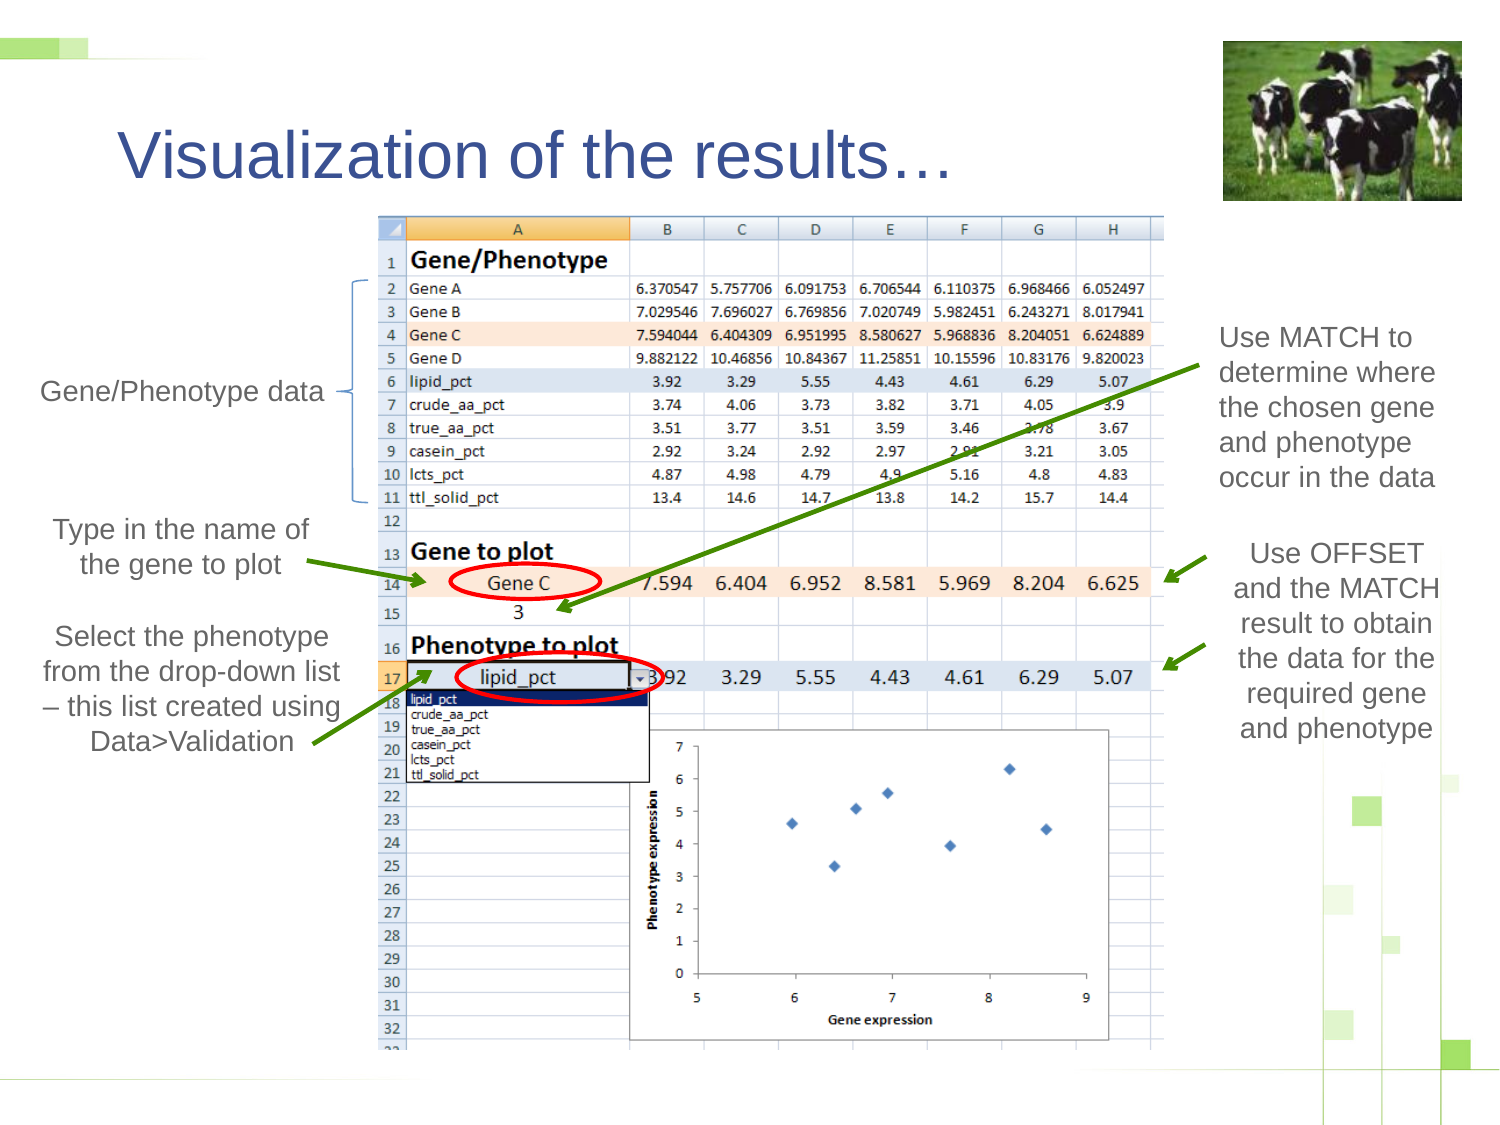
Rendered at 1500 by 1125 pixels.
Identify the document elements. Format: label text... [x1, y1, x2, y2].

text_box Use OFFSET and the MATCH result to obtain the data for the required gene and phenotype [1206, 526, 1468, 752]
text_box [306, 560, 427, 583]
text_box Gene/Phenotype data [25, 364, 373, 415]
text_box [351, 279, 369, 364]
text_box Use MATCH to determine where the chosen gene and phenotype occur in the data [1203, 310, 1468, 501]
text_box [351, 415, 369, 504]
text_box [555, 364, 1200, 611]
picture [0, 0, 1500, 1125]
text_box Select the phenotype from the drop-down list – this list created using Data>Validation [23, 610, 361, 765]
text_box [1161, 644, 1206, 671]
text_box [312, 670, 433, 745]
title Visualization of the results… [117, 73, 1299, 192]
text_box Type in the name of the gene to plot [25, 502, 337, 588]
